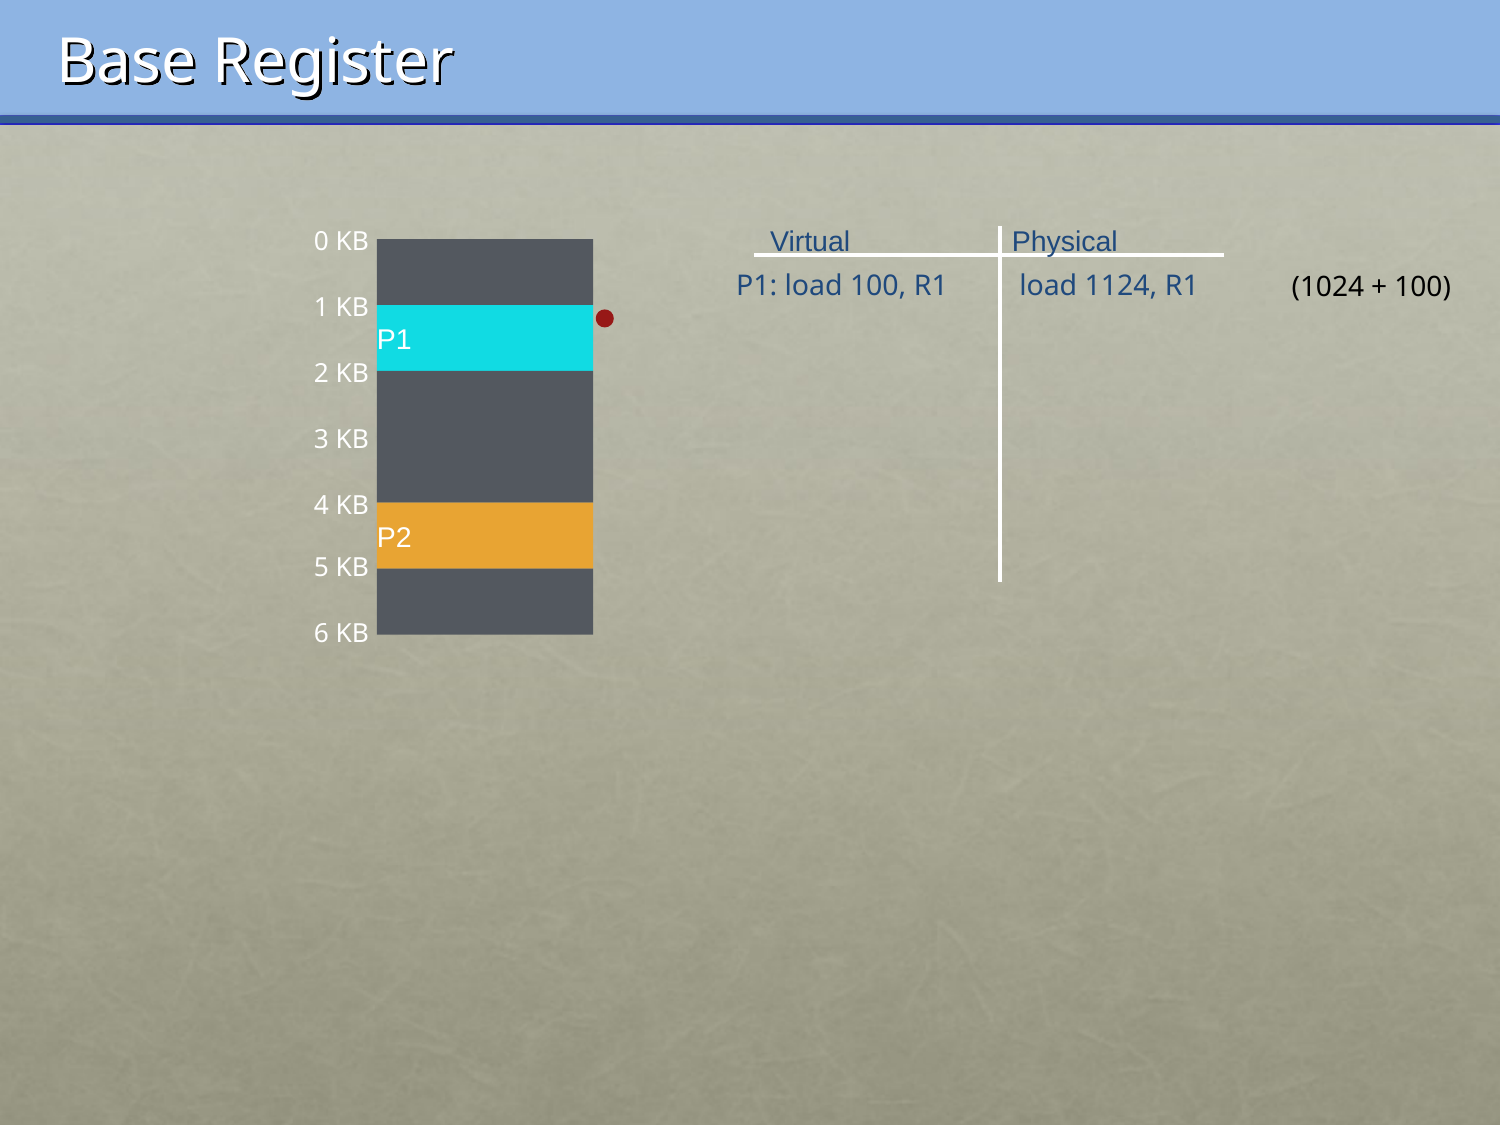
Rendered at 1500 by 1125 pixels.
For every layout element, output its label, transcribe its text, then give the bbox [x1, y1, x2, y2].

text_box P1 [376, 305, 594, 370]
text_box Base Register [35, 9, 1477, 106]
text_box Physical [1007, 218, 1242, 262]
text_box 1 KB [309, 285, 374, 326]
text_box 0 KB [309, 219, 374, 261]
text_box 3 KB [309, 417, 374, 458]
text_box [376, 568, 594, 635]
text_box 6 KB [309, 612, 374, 653]
text_box (1024 + 100) [1276, 260, 1467, 310]
text_box Virtual [765, 218, 1000, 262]
text_box 2 KB [309, 351, 374, 392]
picture [0, 125, 1500, 1125]
text_box 4 KB [309, 483, 374, 524]
text_box P1: load 100, R1 [731, 262, 989, 306]
text_box [595, 309, 614, 328]
text_box [376, 239, 594, 305]
text_box P2 [376, 502, 594, 568]
text_box 5 KB [309, 546, 374, 587]
text_box [376, 370, 594, 436]
text_box [376, 436, 594, 502]
text_box load 1124, R1 [1007, 262, 1242, 306]
